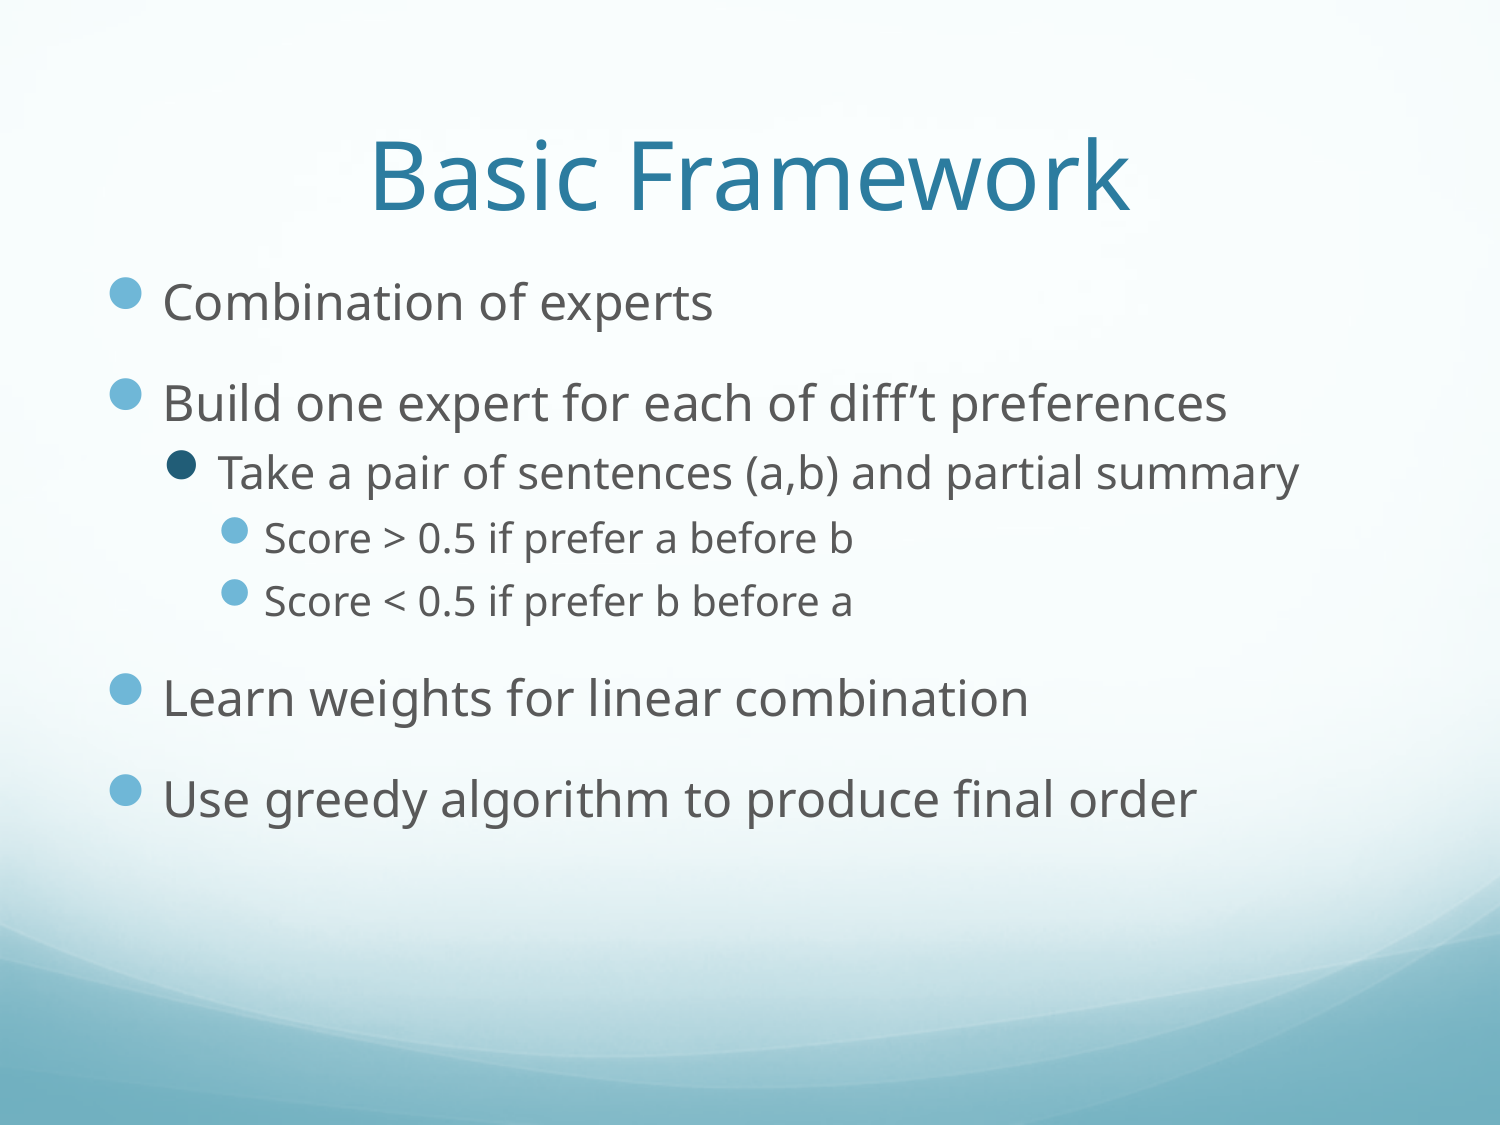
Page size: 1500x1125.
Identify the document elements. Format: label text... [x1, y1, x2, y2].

list Combination of experts Build one expert for each of diff’t preferences Take a pair of sentences (a,b) and partial summary Score > 0.5 if prefer a before b Score < 0.5 if prefer b before a Learn weights for linear combination Use greedy algorithm to produce final order [90, 262, 1410, 975]
title Basic Framework [90, 17, 1410, 237]
